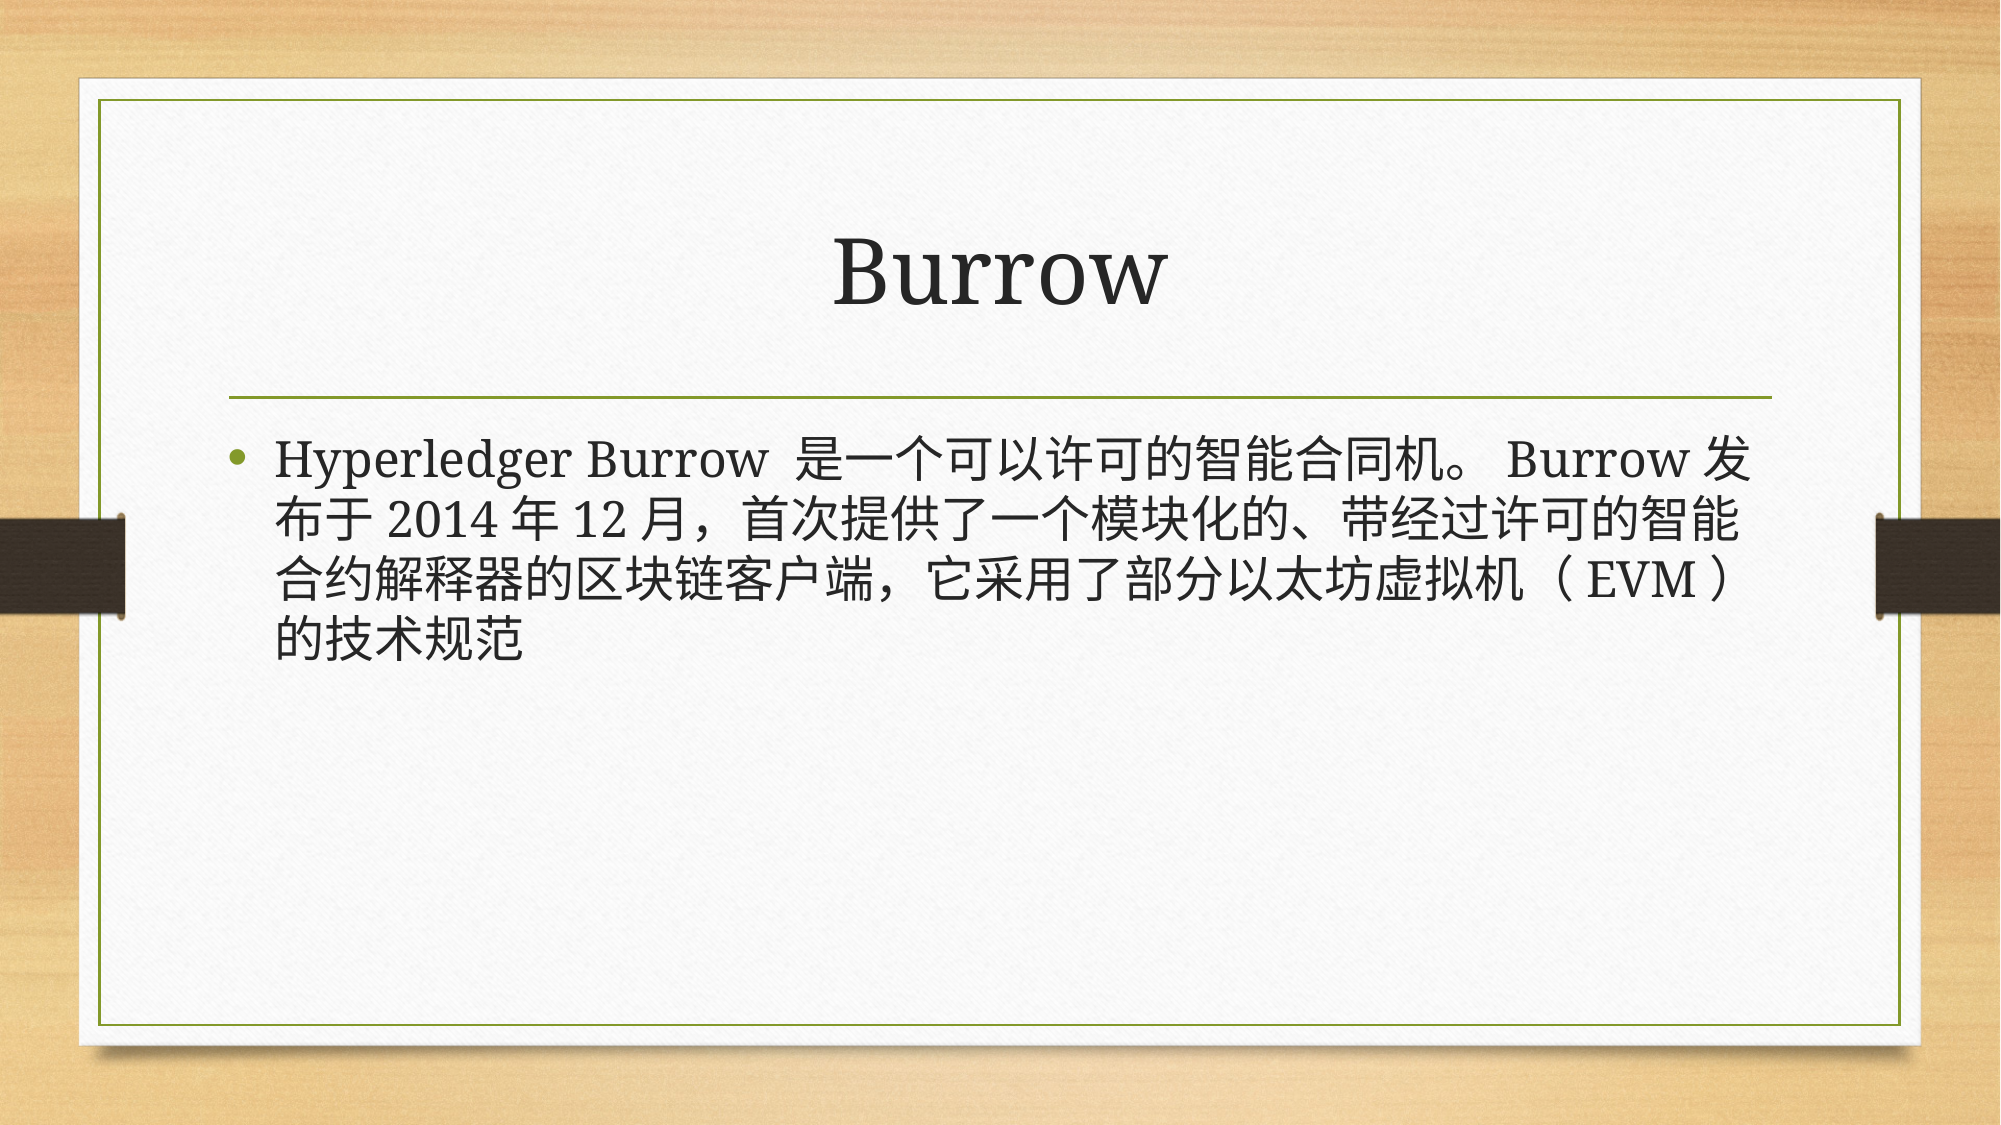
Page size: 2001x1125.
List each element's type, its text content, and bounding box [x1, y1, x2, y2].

picture [0, 0, 2001, 1125]
title Burrow [212, 161, 1788, 375]
list Hyperledger Burrow 是一个可以许可的智能合同机。Burrow发布于2014年12月，首次提供了一个模块化的、带经过许可的智能合约解释器的区块链客户端，它采用了部分以太坊虚拟机（EVM）的技术规范 [212, 419, 1788, 964]
